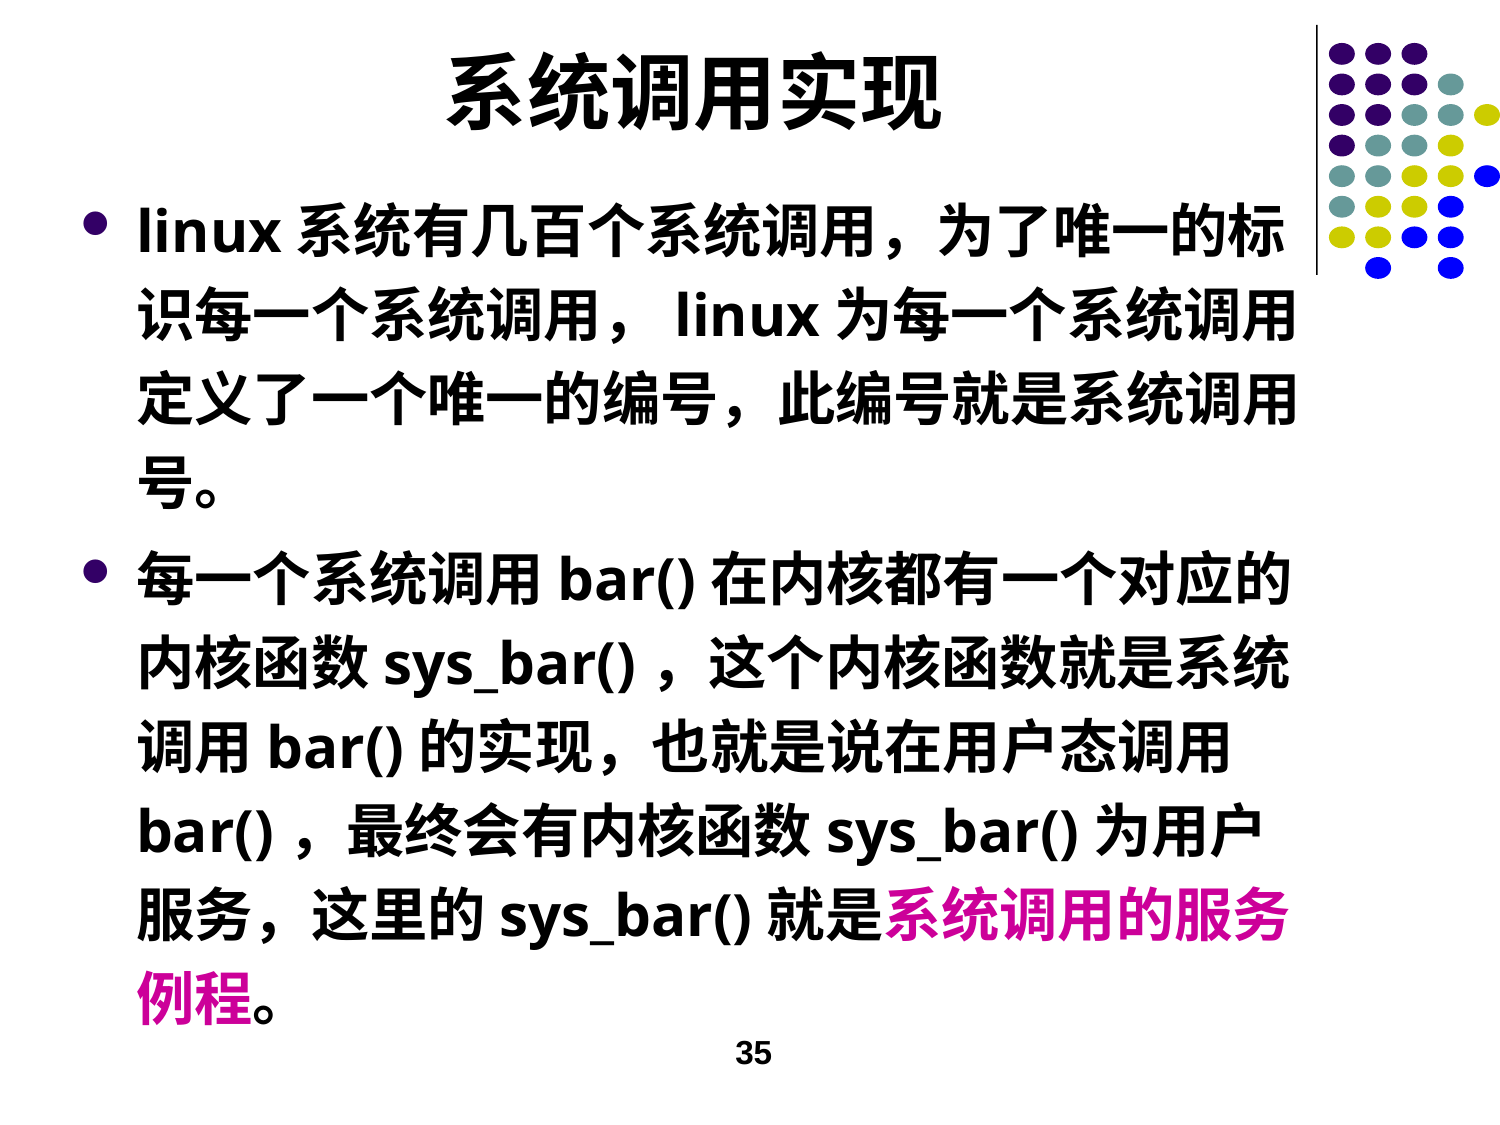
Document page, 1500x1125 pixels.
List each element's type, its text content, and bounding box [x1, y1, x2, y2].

slide_number 35 [578, 1023, 930, 1099]
list linux系统有几百个系统调用，为了唯一的标识每一个系统调用，linux为每一个系统调用定义了一个唯一的编号，此编号就是系统调用号。 每一个系统调用bar()在内核都有一个对应的内核函数sys_bar()，这个内核函数就是系统调用bar()的实现，也就是说在用户态调用bar()，最终会有内核函数sys_bar()为用户服务，这里的sys_bar()就是系统调用的服务例程。 [64, 172, 1341, 1065]
title 系统调用实现 [74, 7, 1313, 149]
